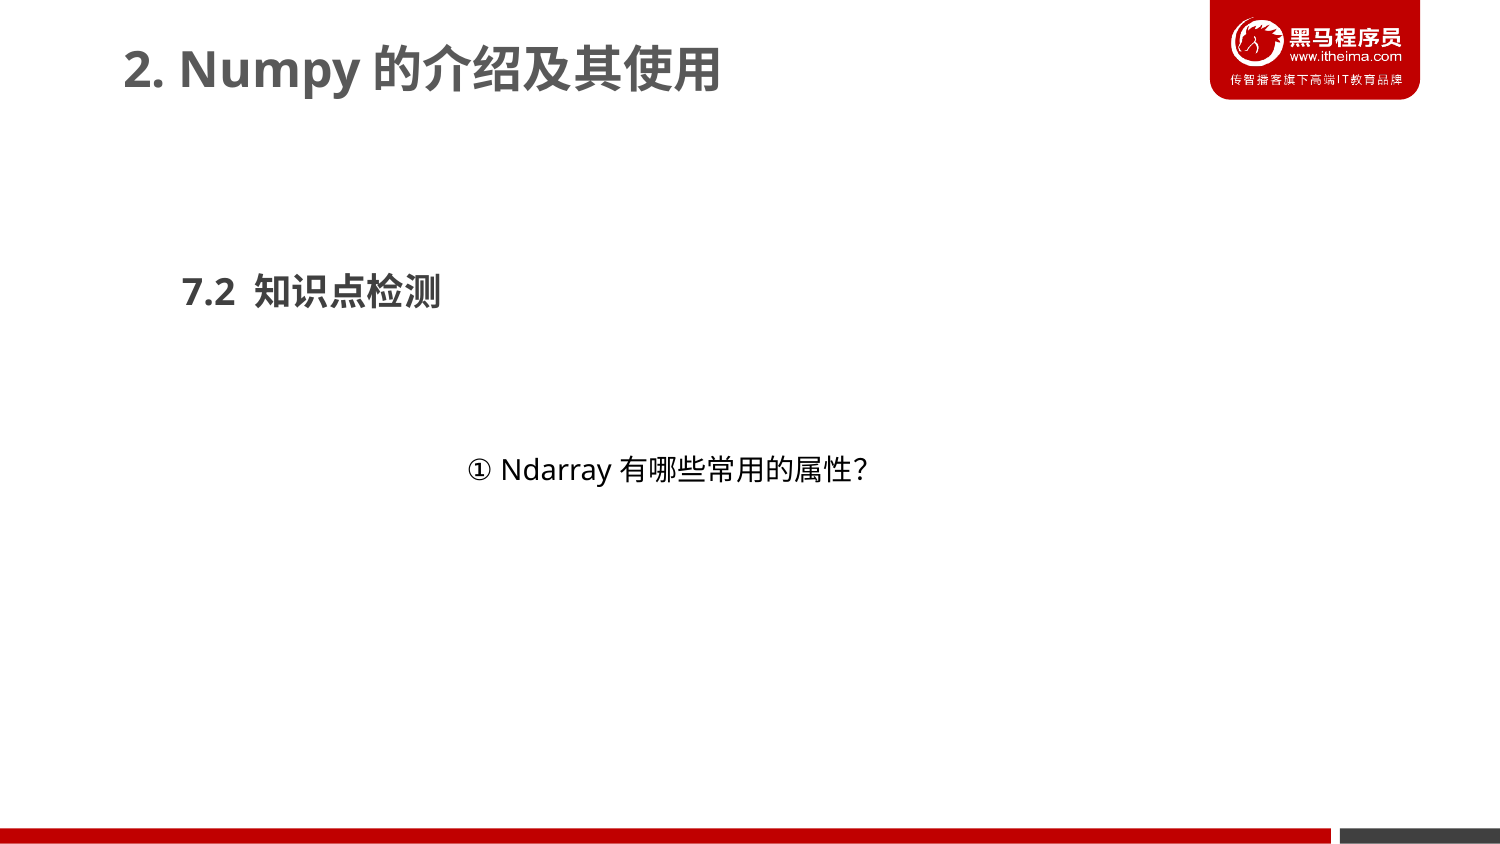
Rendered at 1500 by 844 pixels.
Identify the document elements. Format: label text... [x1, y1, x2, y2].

text_box ① Ndarray有哪些常用的属性？ [451, 443, 898, 494]
picture [1212, 8, 1421, 94]
text_box 2. Numpy的介绍及其使用 [112, 5, 996, 138]
text_box 7.2 知识点检测 [167, 260, 744, 321]
